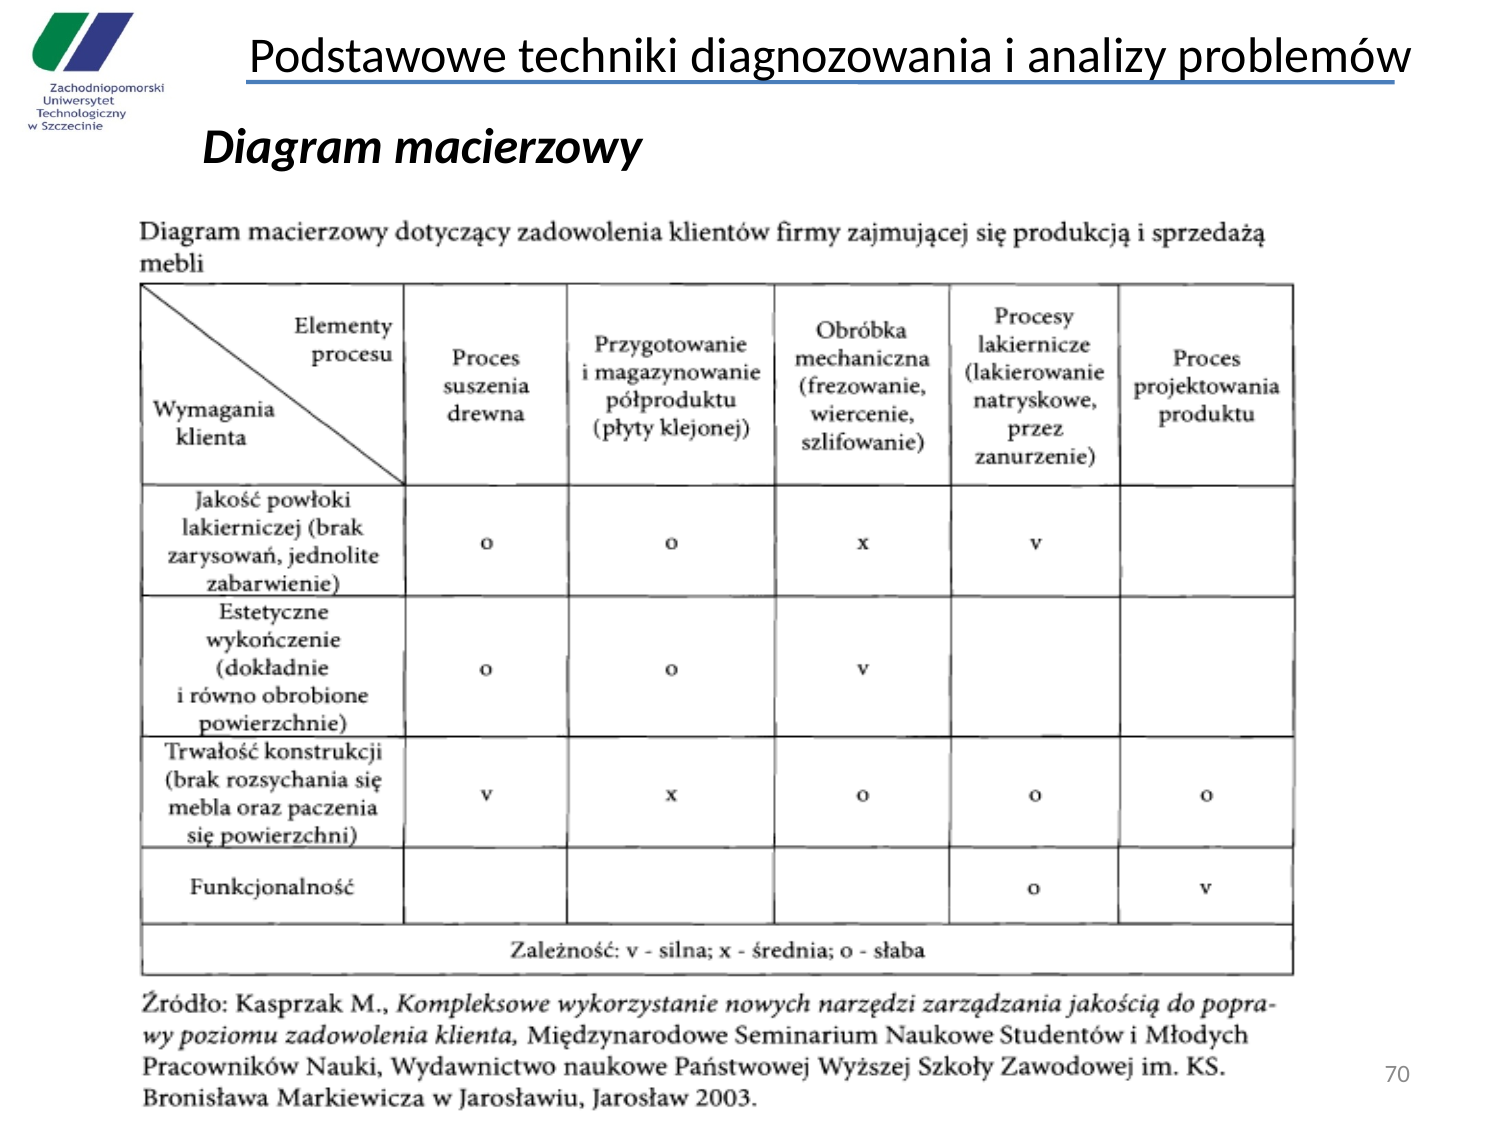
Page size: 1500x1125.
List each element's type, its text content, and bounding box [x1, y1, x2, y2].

picture [0, 0, 182, 141]
picture [116, 210, 1306, 1122]
text_box Podstawowe techniki diagnozowania i analizy problemów [234, 0, 1500, 106]
slide_number 70 [1310, 1042, 1425, 1103]
text_box Diagram macierzowy [187, 106, 1500, 182]
